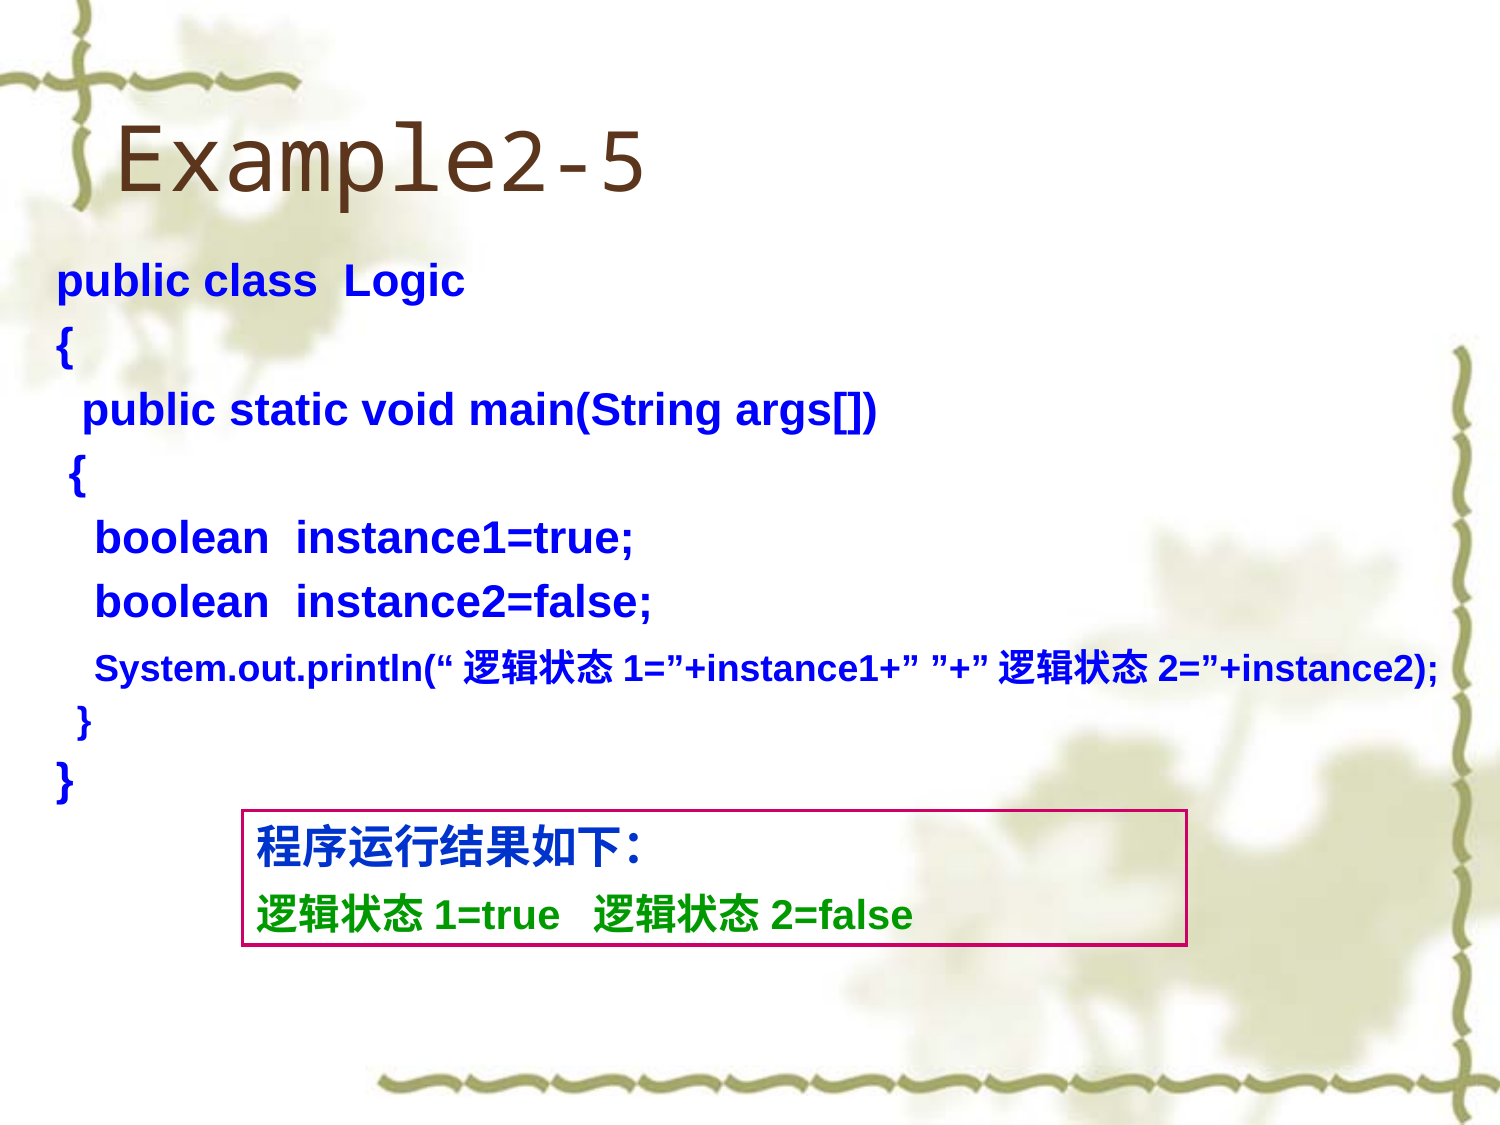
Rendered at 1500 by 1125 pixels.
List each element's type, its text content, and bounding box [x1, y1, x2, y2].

title Example2-5 [98, 89, 1500, 221]
text_box public class Logic { public static void main(String args[]) { boolean instance1=true; boolean instance2=false; System.out.println(“逻辑状态1=”+instance1+” ”+”逻辑状态2=”+instance2); } } [41, 243, 1459, 813]
picture [0, 0, 1500, 1125]
text_box 程序运行结果如下： 逻辑状态1=true 逻辑状态2=false [242, 810, 1187, 945]
